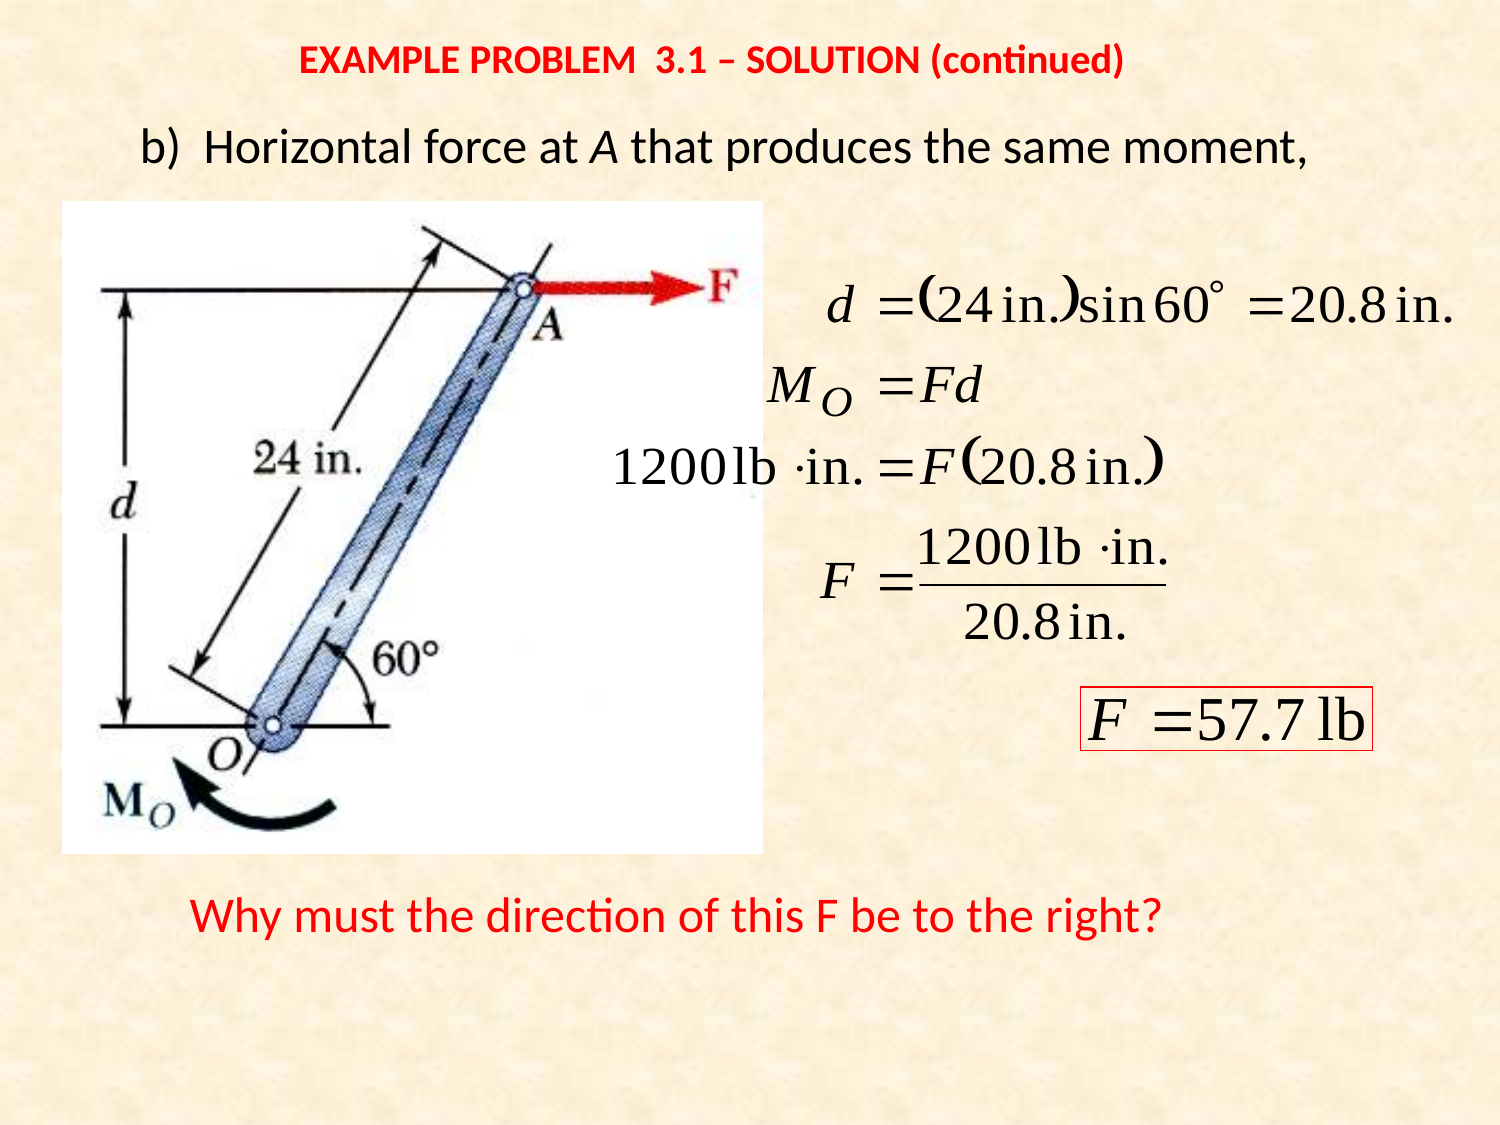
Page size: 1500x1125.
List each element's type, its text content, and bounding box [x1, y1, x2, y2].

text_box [1080, 687, 1373, 751]
text_box b) Horizontal force at A that produces the same moment, [124, 105, 1400, 181]
title EXAMPLE PROBLEM 3.1 – SOLUTION (continued) [150, 24, 1275, 90]
picture [0, 0, 1500, 1125]
text_box Why must the direction of this F be to the right? [174, 875, 1213, 951]
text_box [612, 275, 1454, 646]
